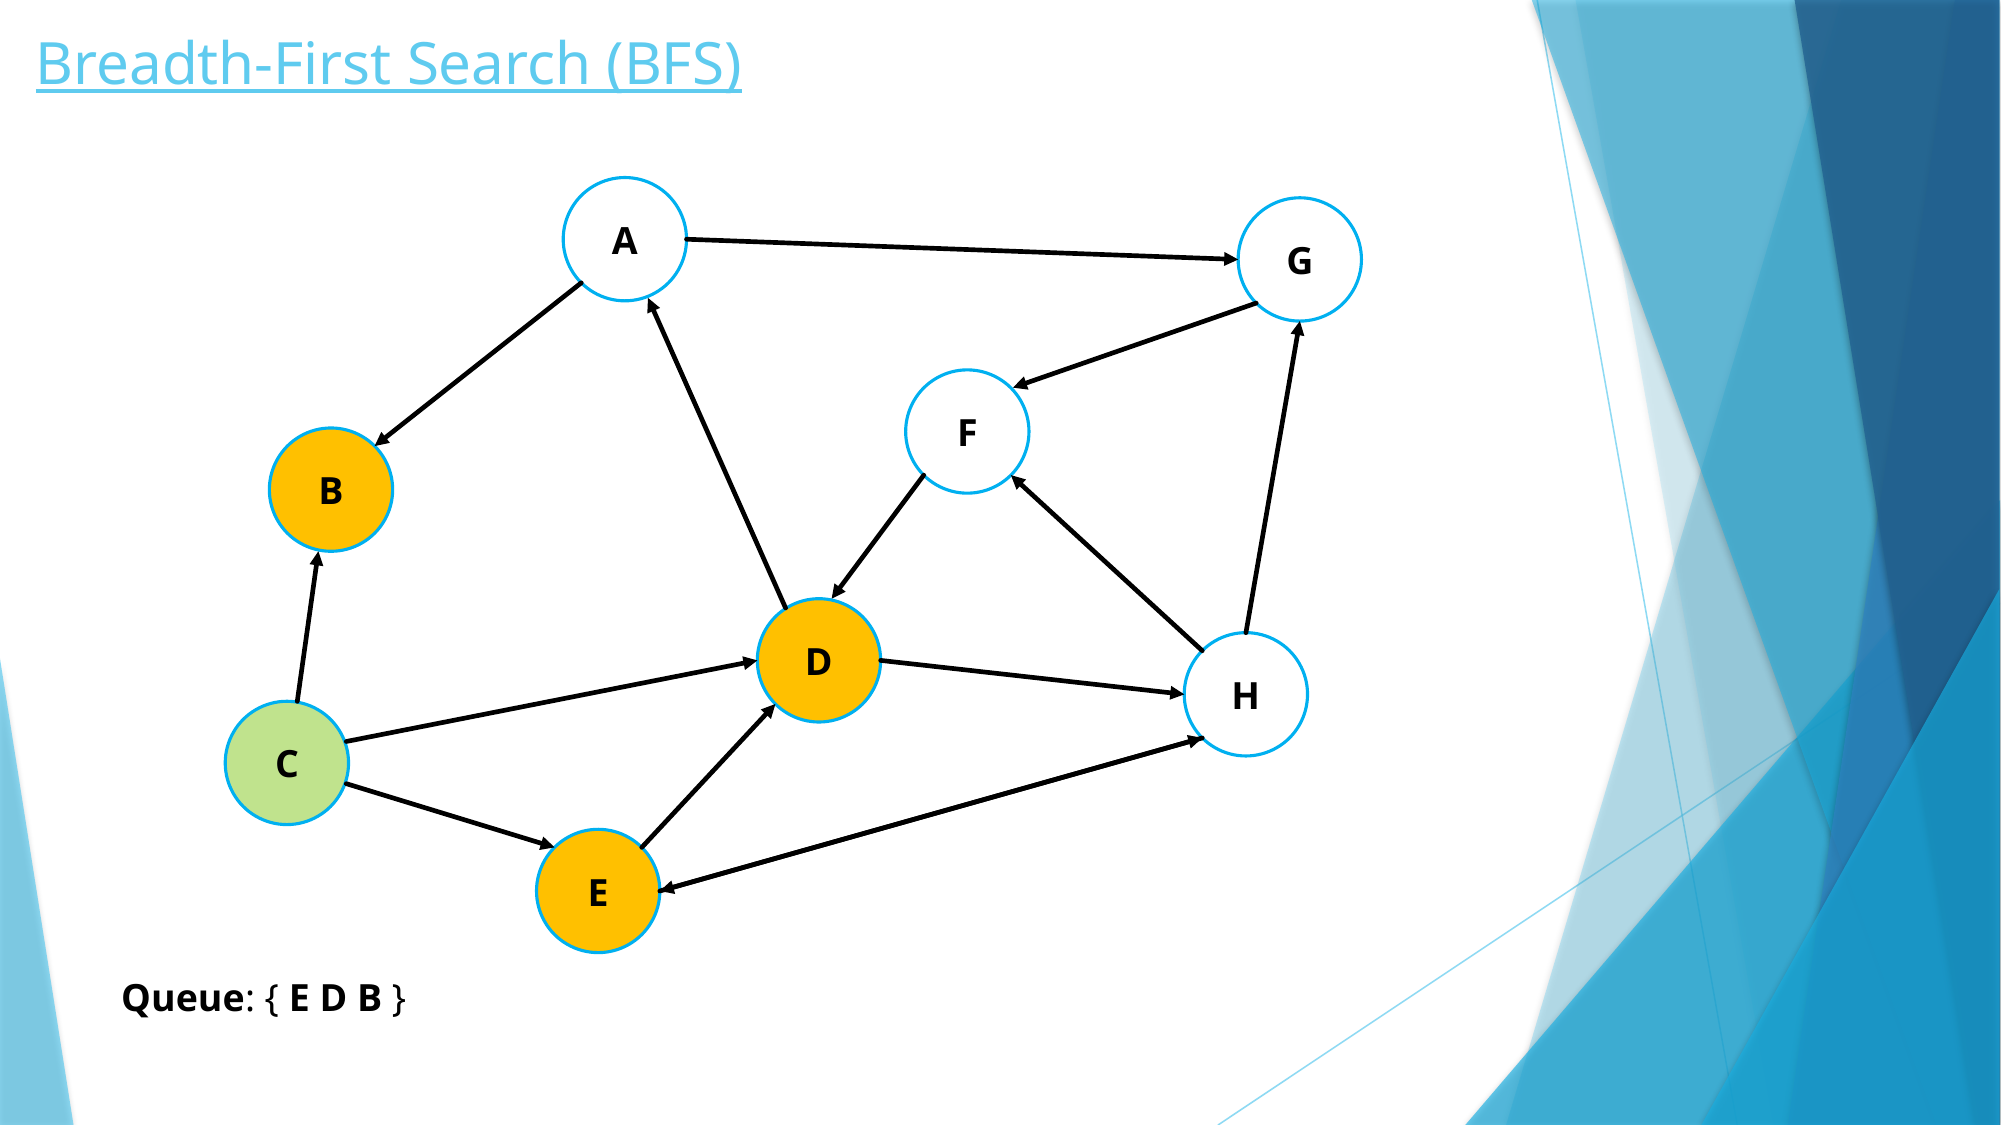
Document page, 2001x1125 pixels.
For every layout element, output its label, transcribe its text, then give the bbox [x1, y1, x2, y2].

text_box Queue: { E D B } [106, 966, 422, 1027]
text_box G [1237, 196, 1364, 323]
text_box E [534, 827, 661, 955]
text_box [296, 550, 319, 702]
text_box F [904, 368, 1031, 495]
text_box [880, 659, 1185, 695]
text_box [686, 238, 1239, 260]
text_box C [223, 699, 351, 827]
text_box D [755, 597, 883, 724]
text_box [345, 659, 758, 742]
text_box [1245, 320, 1301, 634]
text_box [659, 737, 1203, 892]
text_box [647, 297, 787, 609]
text_box A [561, 178, 688, 303]
text_box H [1183, 631, 1310, 758]
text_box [641, 703, 776, 848]
title Breadth-First Search (BFS) [20, 18, 1075, 178]
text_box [374, 282, 582, 447]
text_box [1010, 474, 1203, 652]
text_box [831, 474, 925, 600]
text_box B [267, 426, 395, 553]
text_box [1012, 302, 1257, 389]
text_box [345, 783, 556, 848]
